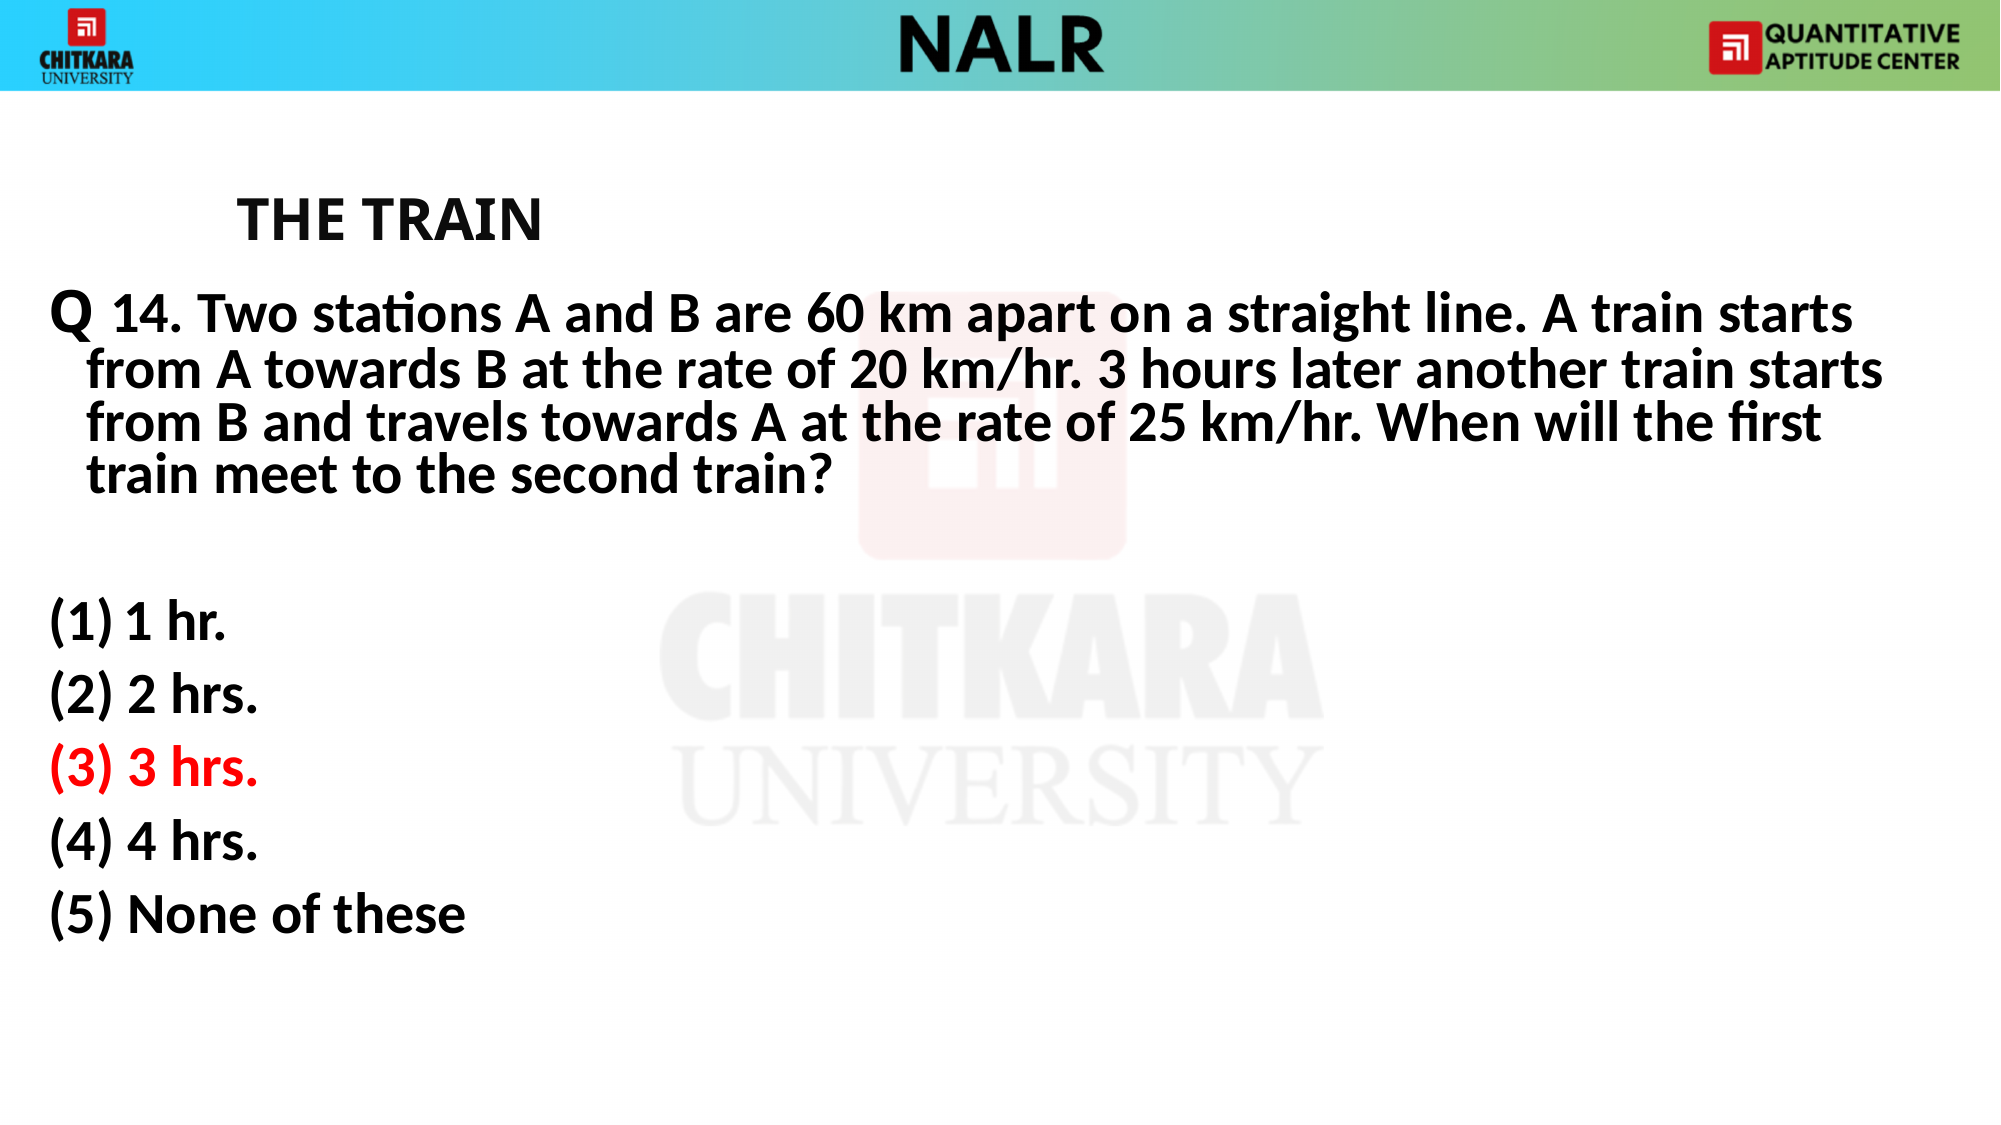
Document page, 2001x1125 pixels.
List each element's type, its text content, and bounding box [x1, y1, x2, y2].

picture [0, 0, 2000, 1125]
list THE TRAIN Q 14. Two stations A and B are 60 km apart on a straight line. A train starts from A towards B at the rate of 20 km/hr. 3 hours later another train starts from B and travels towards A at the rate of 25 km/hr. When will the first train meet to the second train? 1 hr. (2) 2 hrs. (3) 3 hrs. (4) 4 hrs. (5) None of these [33, 175, 1959, 1053]
title [41, 31, 1959, 142]
